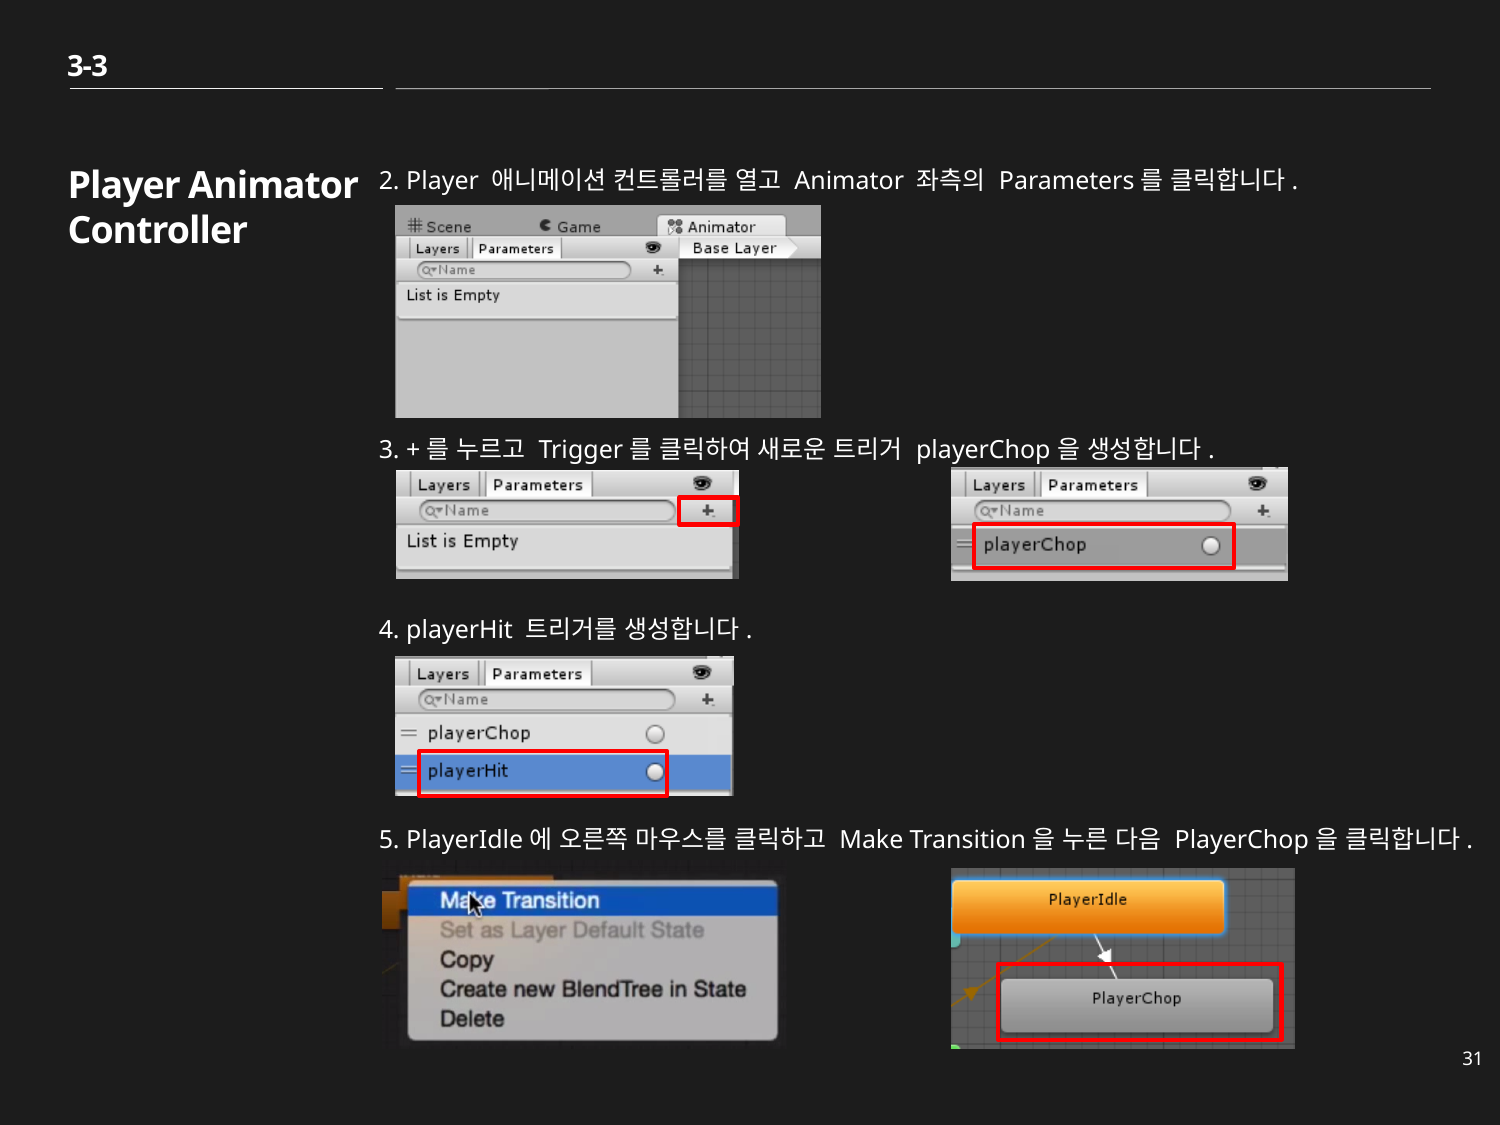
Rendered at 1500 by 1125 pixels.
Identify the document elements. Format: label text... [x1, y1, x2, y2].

picture [951, 467, 1289, 581]
picture [395, 656, 734, 797]
picture [395, 204, 822, 418]
text_box 3-3 [52, 39, 123, 90]
title Player Animator Controller [52, 153, 384, 395]
picture [395, 470, 739, 579]
text_box 2. Player 애니메이션 컨트롤러를 열고 Animator 좌측의 Parameters를 클릭합니다. 3. +를 누르고 Trigger를 클릭하여 새로운 트리거 playerChop을 생성합니다. 4. playerHit 트리거를 생성합니다. 5. PlayerIdle에 오른쪽 마우스를 클릭하고 Make Transition을 누른 다음 PlayerChop을 클릭합니다. [364, 157, 1488, 861]
picture [950, 868, 1295, 1049]
picture [382, 860, 787, 1049]
text_box 31 [1377, 1039, 1499, 1080]
